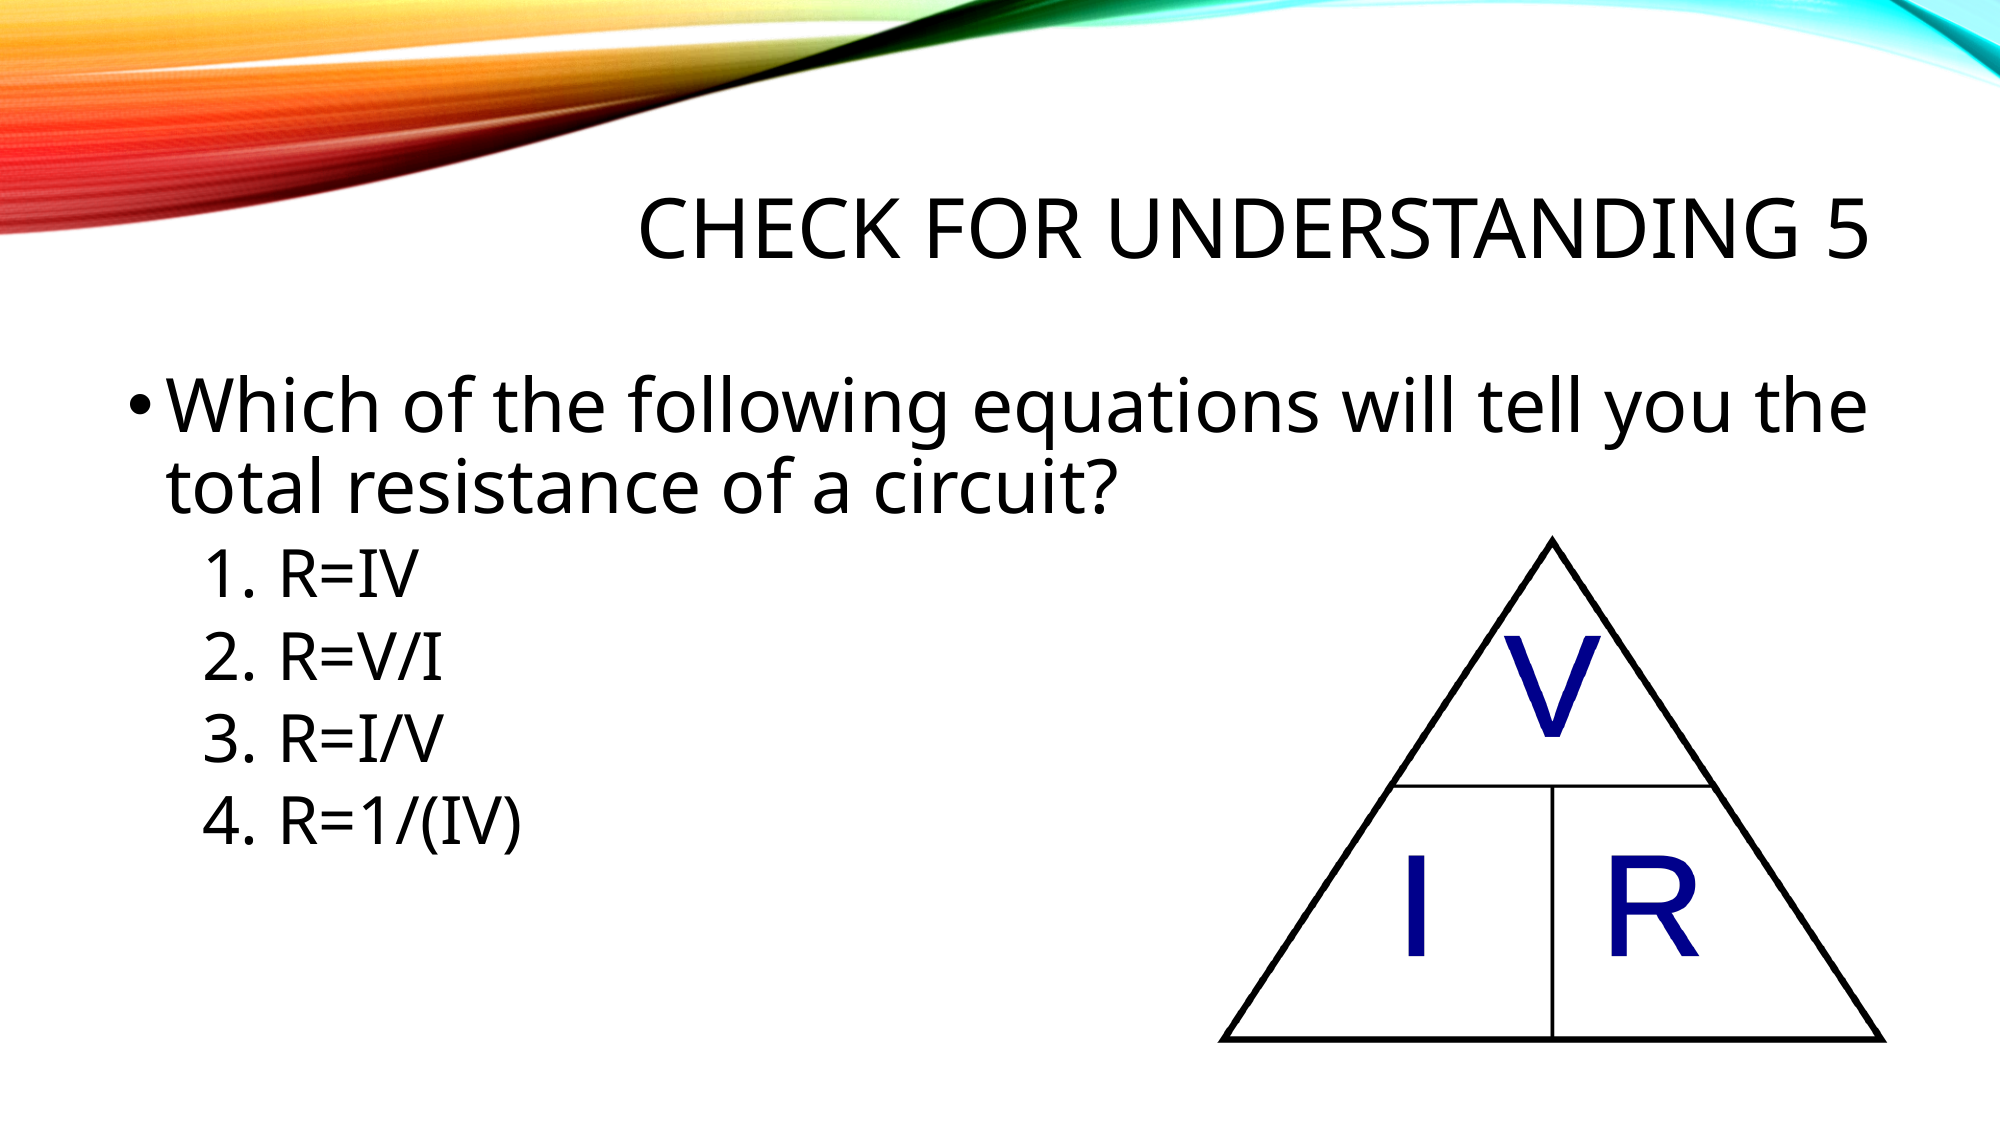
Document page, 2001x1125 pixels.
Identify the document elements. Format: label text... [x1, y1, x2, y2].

title Check for understanding 5 [474, 125, 1888, 338]
picture [0, 0, 2000, 237]
picture [1216, 535, 1888, 1043]
list Which of the following equations will tell you the total resistance of a circuit? R=IV R=V/I R=I/V R=1/(IV) [112, 360, 1888, 1021]
